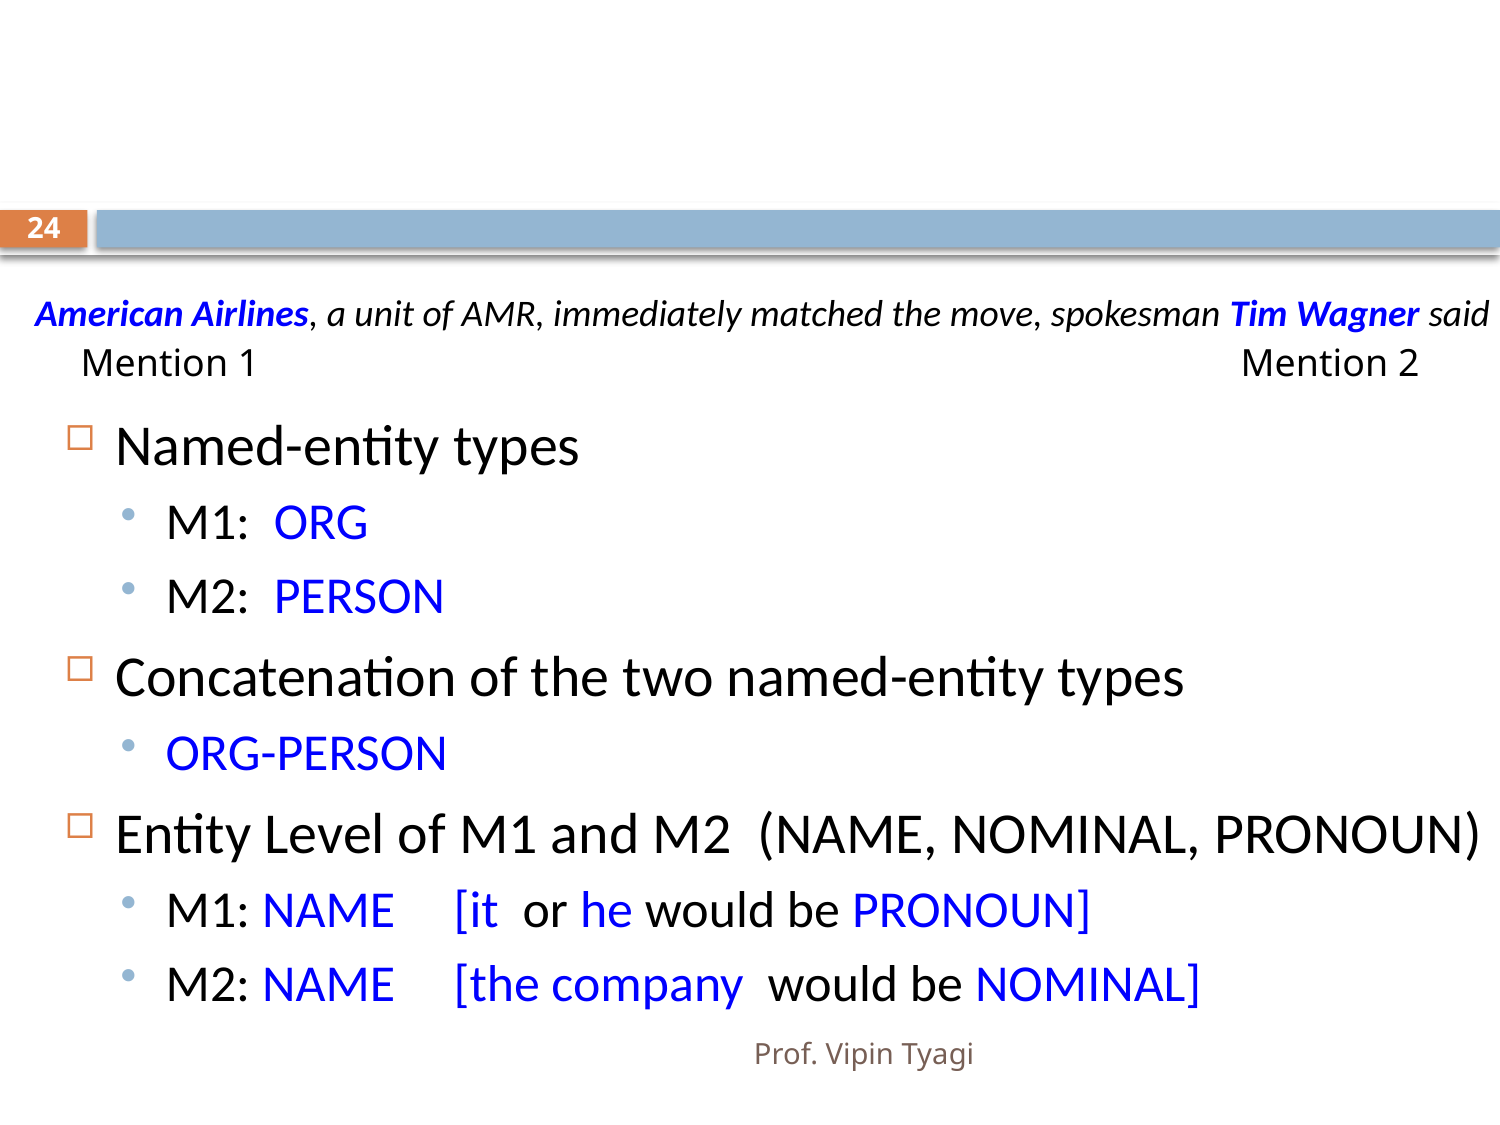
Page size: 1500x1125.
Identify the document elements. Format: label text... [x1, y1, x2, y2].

text_box Mention 1 [65, 331, 275, 392]
footer Prof. Vipin Tyagi [99, 1024, 990, 1085]
text_box American Airlines, a unit of AMR, immediately matched the move, spokesman Tim Wagner said [20, 281, 1500, 342]
slide_number 24 [0, 208, 88, 249]
text_box Mention 2 [1225, 331, 1435, 392]
list Named-entity types M1: ORG M2: PERSON Concatenation of the two named-entity types ORG-PERSON Entity Level of M1 and M2 (NAME, NOMINAL, PRONOUN) M1: NAME [it or he would be PRONOUN] M2: NAME [the company would be NOMINAL] [50, 399, 1500, 1063]
